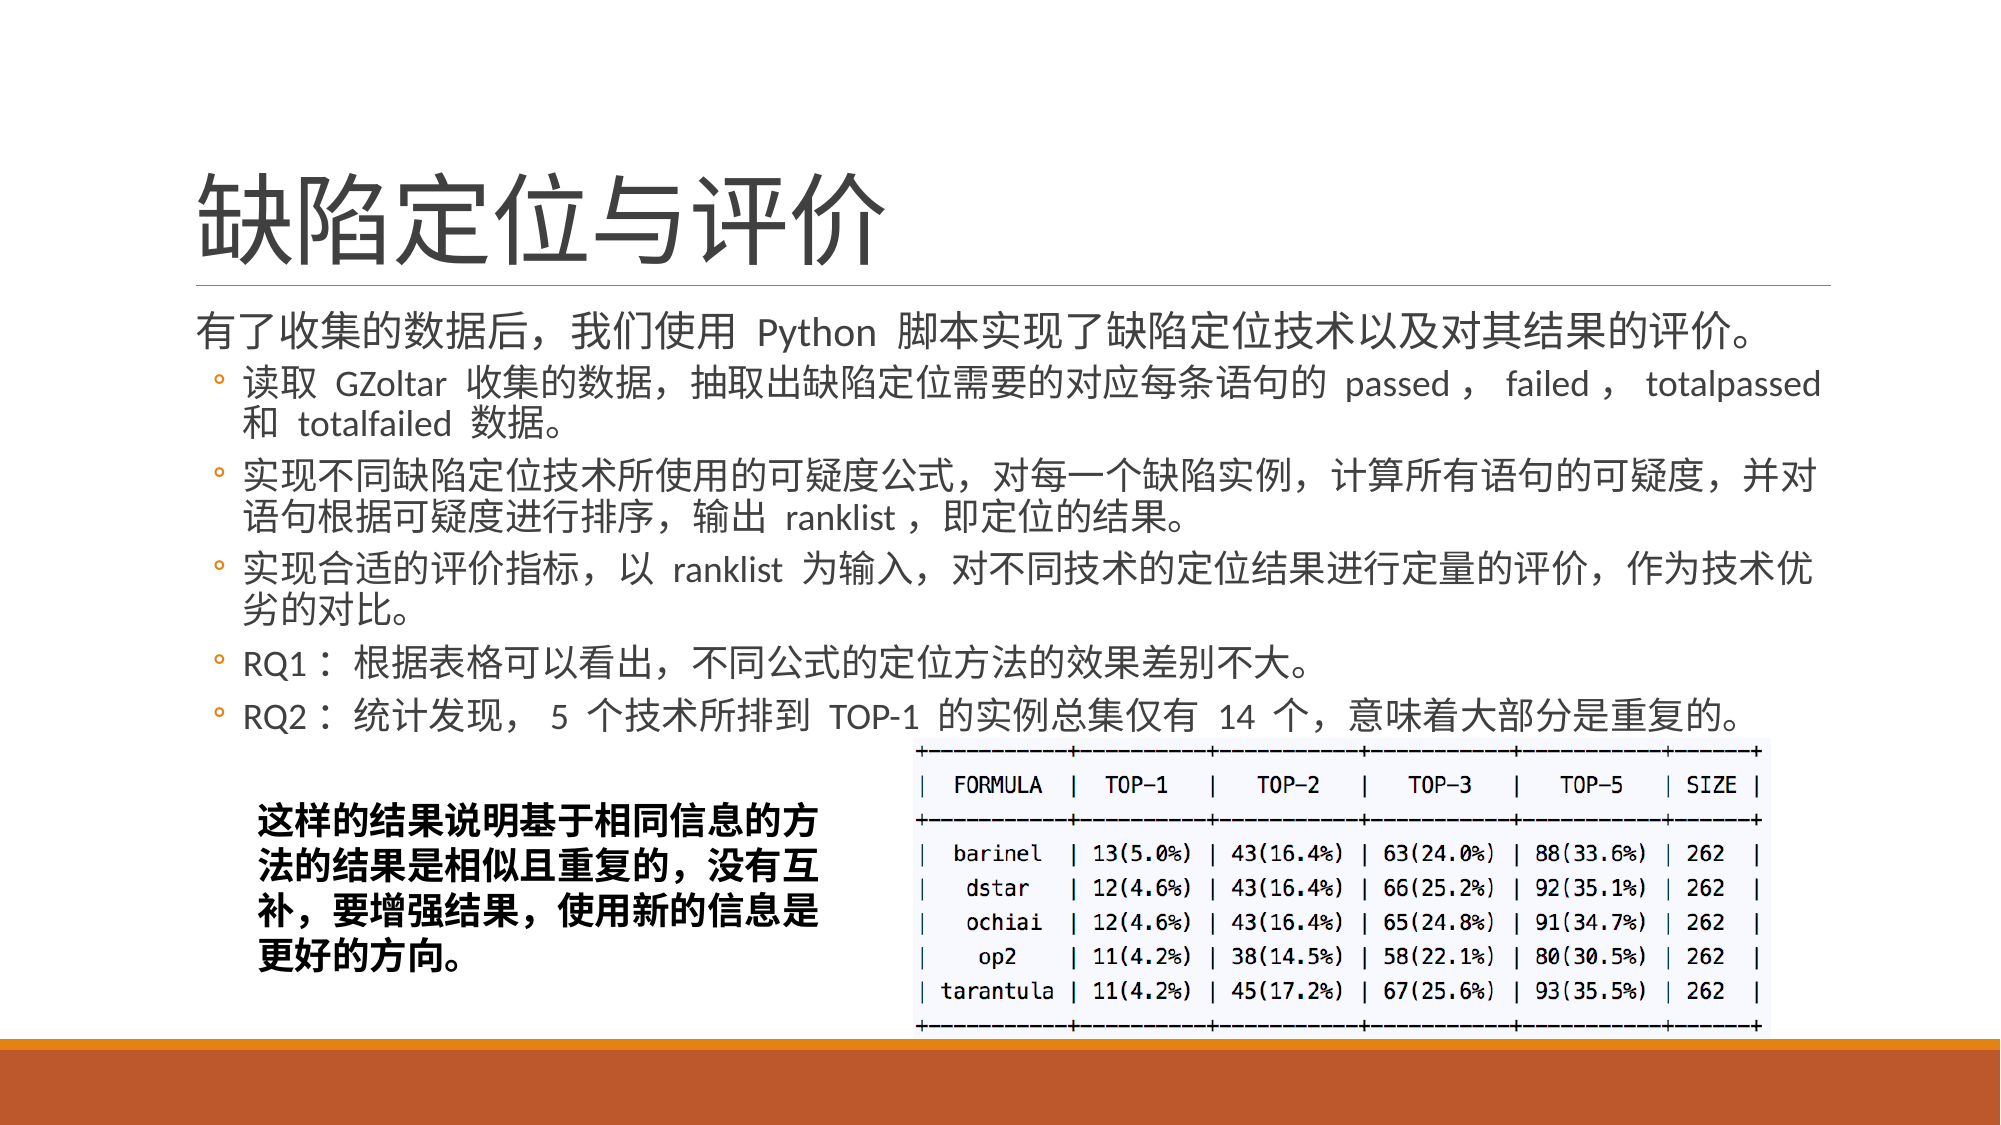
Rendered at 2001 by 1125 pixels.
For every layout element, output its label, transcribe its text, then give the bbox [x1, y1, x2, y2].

title 缺陷定位与评价 [180, 47, 1830, 285]
picture [913, 737, 1771, 1038]
text_box 这样的结果说明基于相同信息的方法的结果是相似且重复的，没有互补，要增强结果，使用新的信息是更好的方向。 [242, 789, 854, 984]
list 有了收集的数据后，我们使用 Python 脚本实现了缺陷定位技术以及对其结果的评价。 读取 GZoltar 收集的数据，抽取出缺陷定位需要的对应每条语句的 passed，failed，totalpassed和 totalfailed 数据。 实现不同缺陷定位技术所使用的可疑度公式，对每一个缺陷实例，计算所有语句的可疑度，并对语句根据可疑度进行排序，输出 ranklist，即定位的结果。 实现合适的评价指标，以 ranklist 为输入，对不同技术的定位结果进行定量的评价，作为技术优劣的对比。 RQ1：根据表格可以看出，不同公式的定位方法的效果差别不大。 RQ2：统计发现，5 个技术所排到 TOP-1 的实例总集仅有 14 个，意味着大部分是重复的。 [180, 302, 1830, 762]
